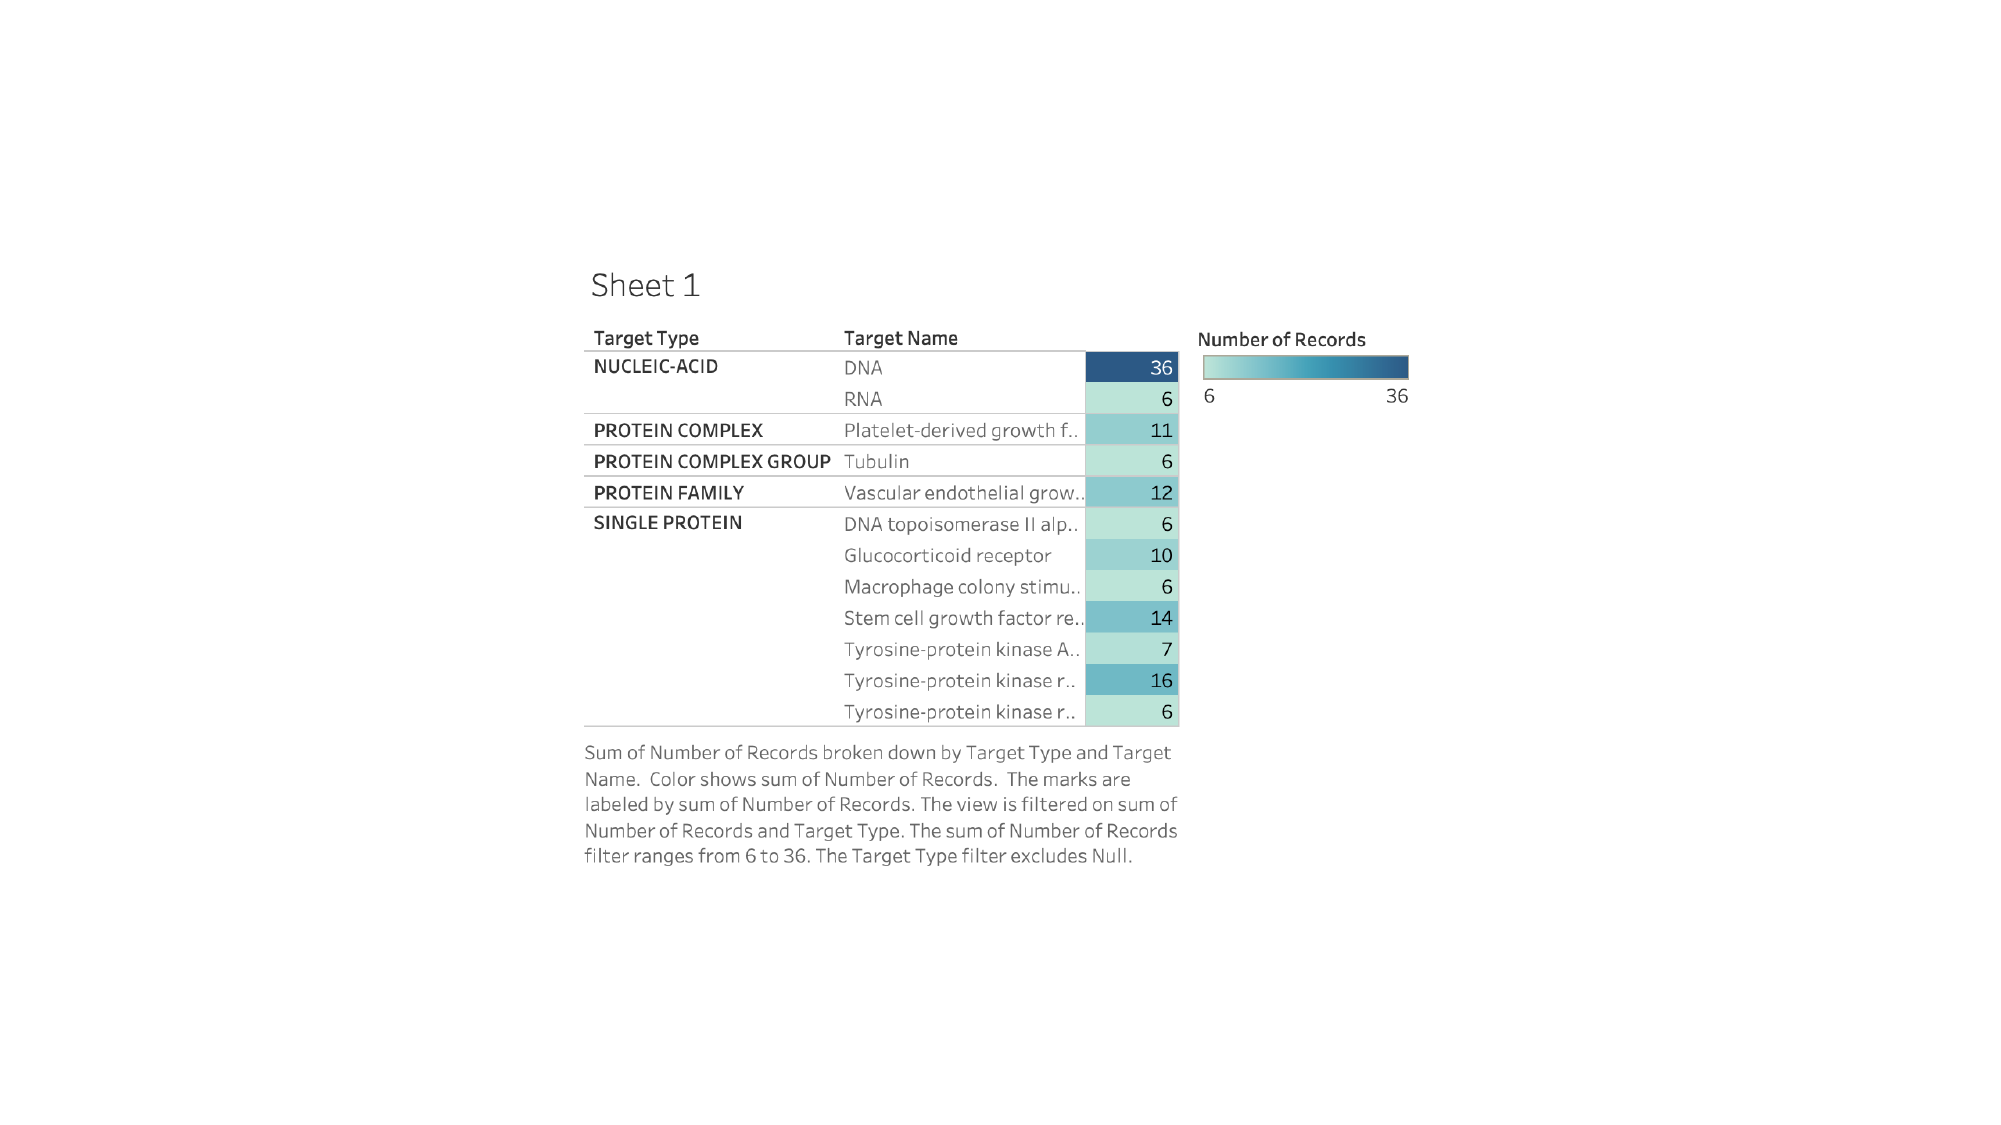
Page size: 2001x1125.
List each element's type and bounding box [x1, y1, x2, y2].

picture [584, 252, 1416, 873]
